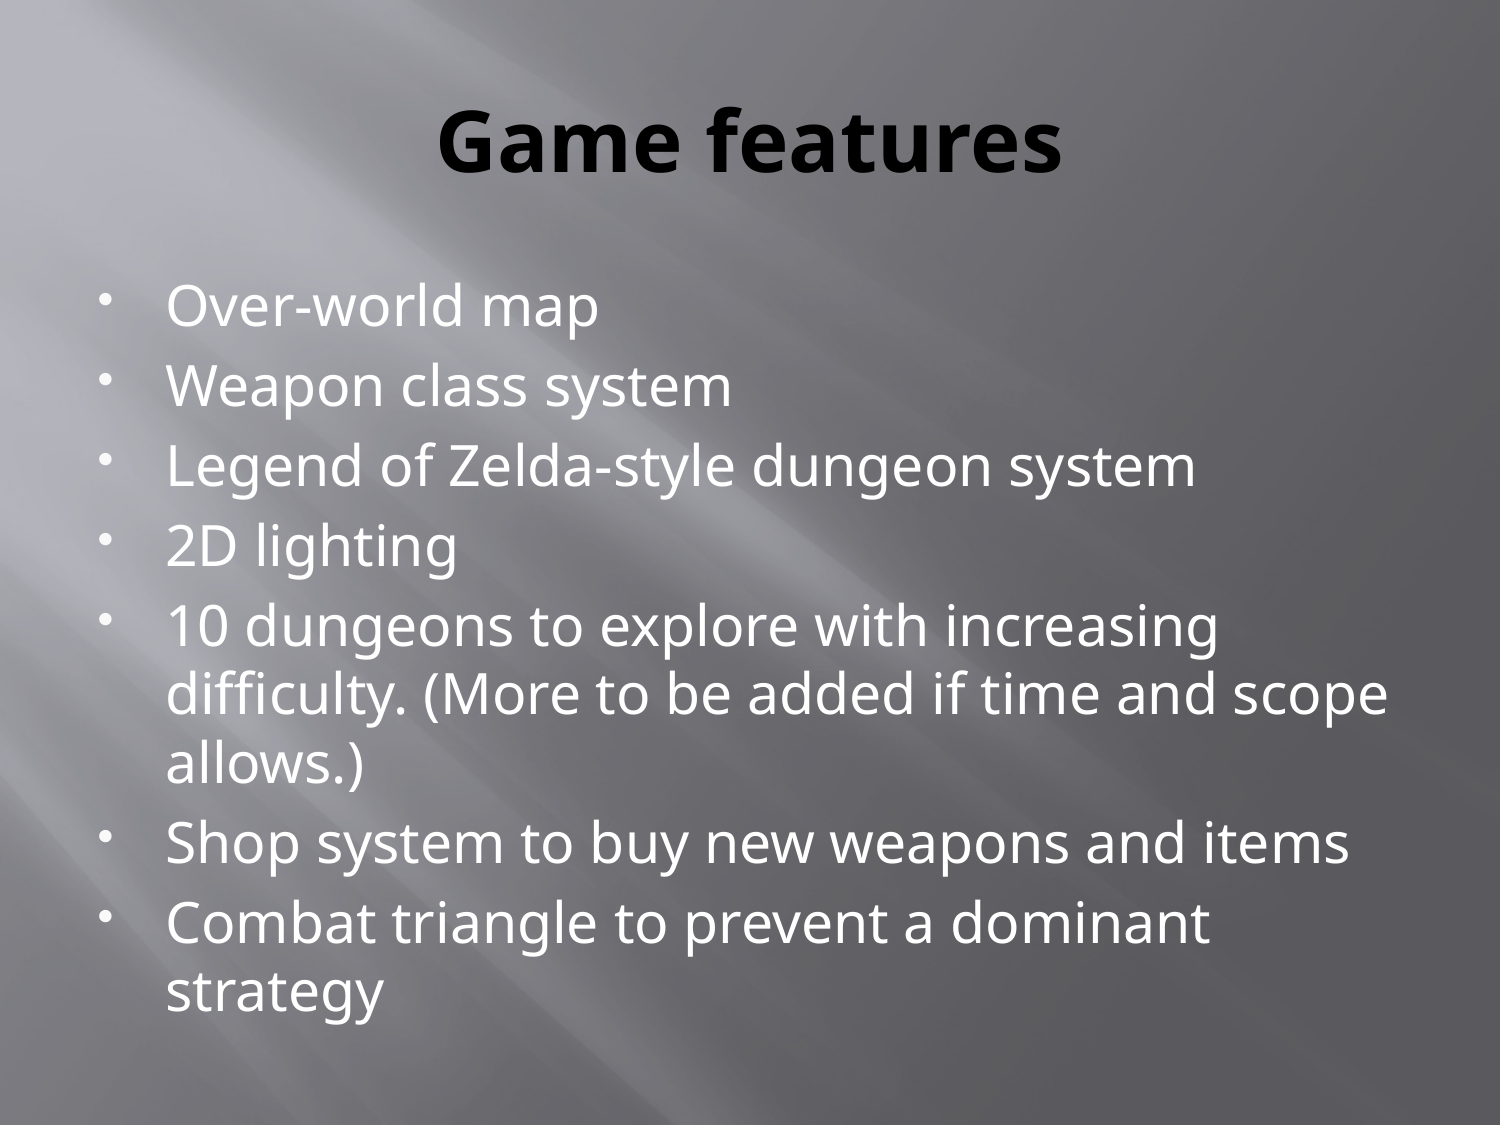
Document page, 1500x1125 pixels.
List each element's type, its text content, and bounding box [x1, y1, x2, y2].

list Over-world map Weapon class system Legend of Zelda-style dungeon system 2D lighting 10 dungeons to explore with increasing difficulty. (More to be added if time and scope allows.) Shop system to buy new weapons and items Combat triangle to prevent a dominant strategy [62, 262, 1425, 1035]
title Game features [75, 45, 1425, 233]
